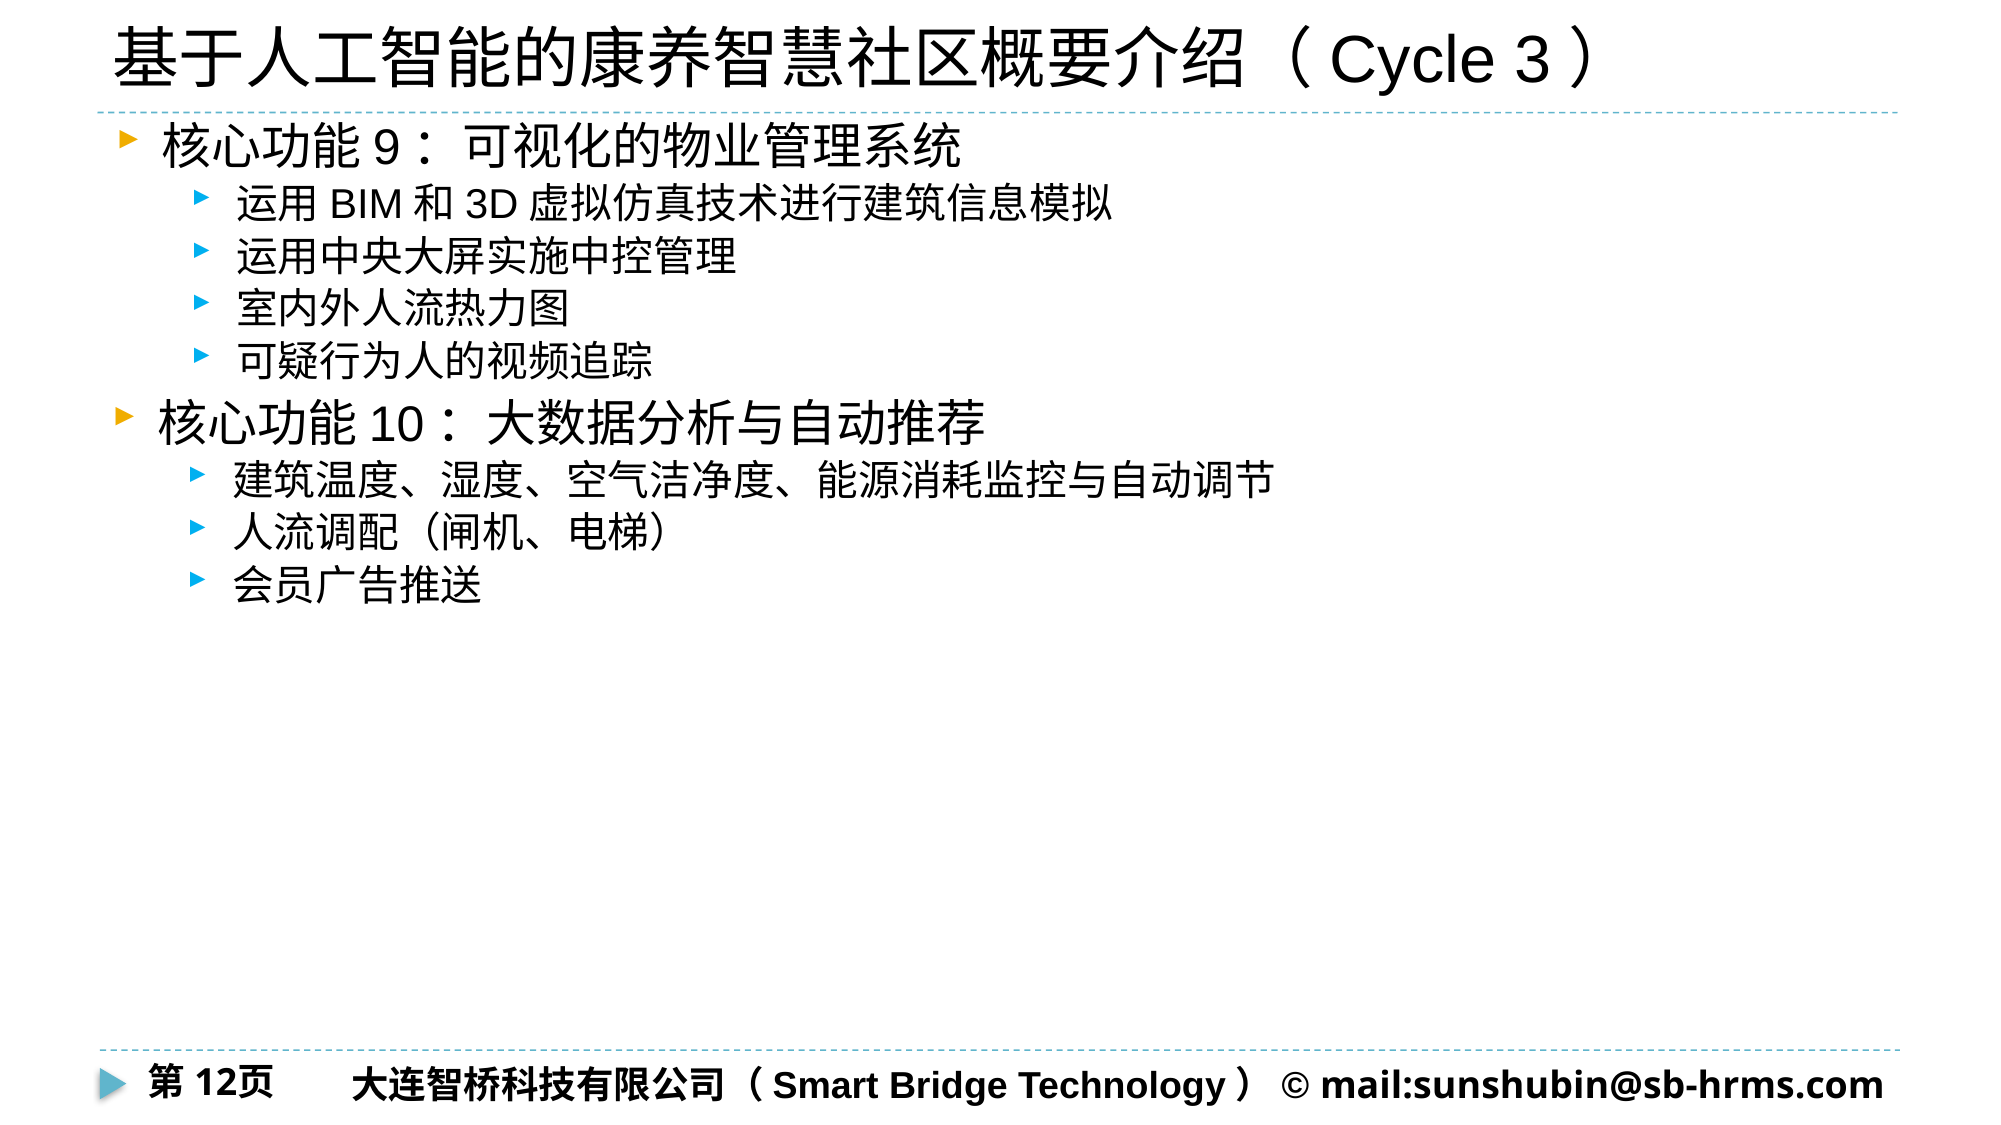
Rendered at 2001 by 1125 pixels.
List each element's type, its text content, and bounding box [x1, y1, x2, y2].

title 基于人工智能的康养智慧社区概要介绍（Cycle 3） [97, 12, 1900, 100]
text_box 核心功能9：可视化的物业管理系统 运用BIM和3D虚拟仿真技术进行建筑信息模拟 运用中央大屏实施中控管理 室内外人流热力图 可疑行为人的视频追踪 [100, 117, 1318, 394]
text_box 核心功能10：大数据分析与自动推荐 建筑温度、湿度、空气洁净度、能源消耗监控与自动调节 人流调配（闸机、电梯） 会员广告推送 [96, 394, 1476, 778]
text_box 第12页 [132, 1053, 321, 1114]
